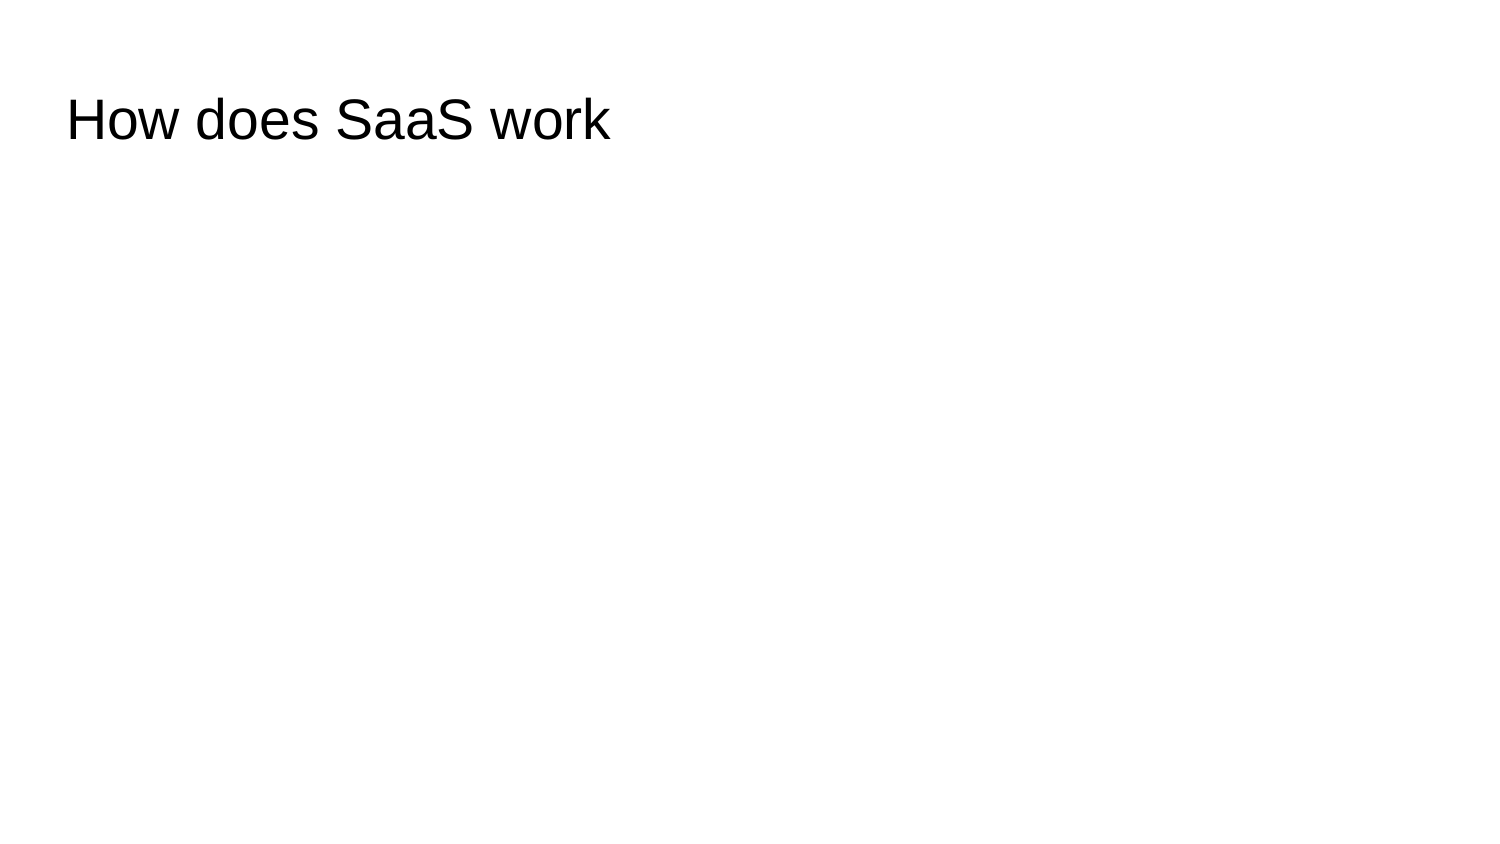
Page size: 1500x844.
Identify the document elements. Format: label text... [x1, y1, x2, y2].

title How does SaaS work [51, 72, 1449, 167]
